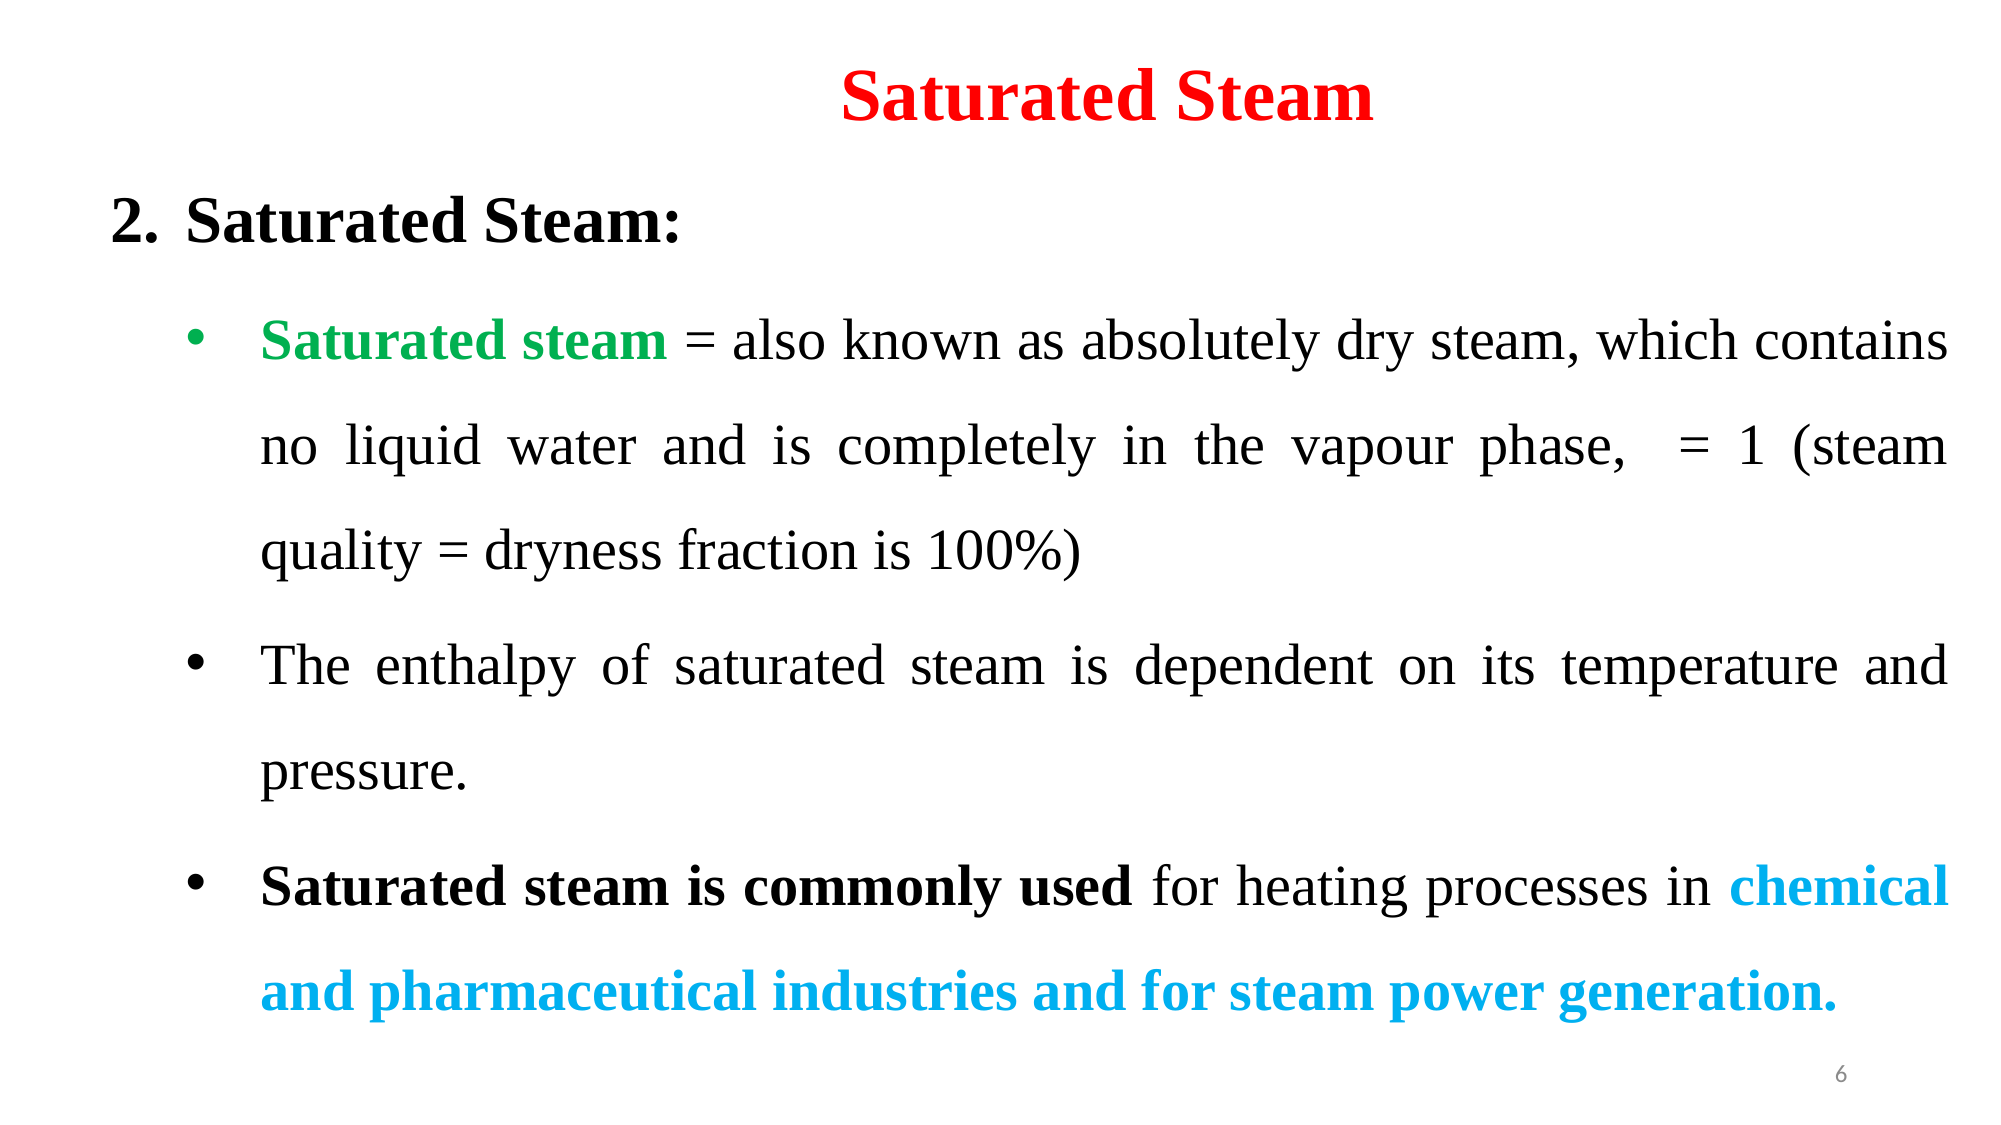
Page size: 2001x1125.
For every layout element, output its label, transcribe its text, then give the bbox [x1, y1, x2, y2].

slide_number 6 [1412, 1042, 1863, 1103]
text_box Saturated Steam [825, 0, 1391, 144]
